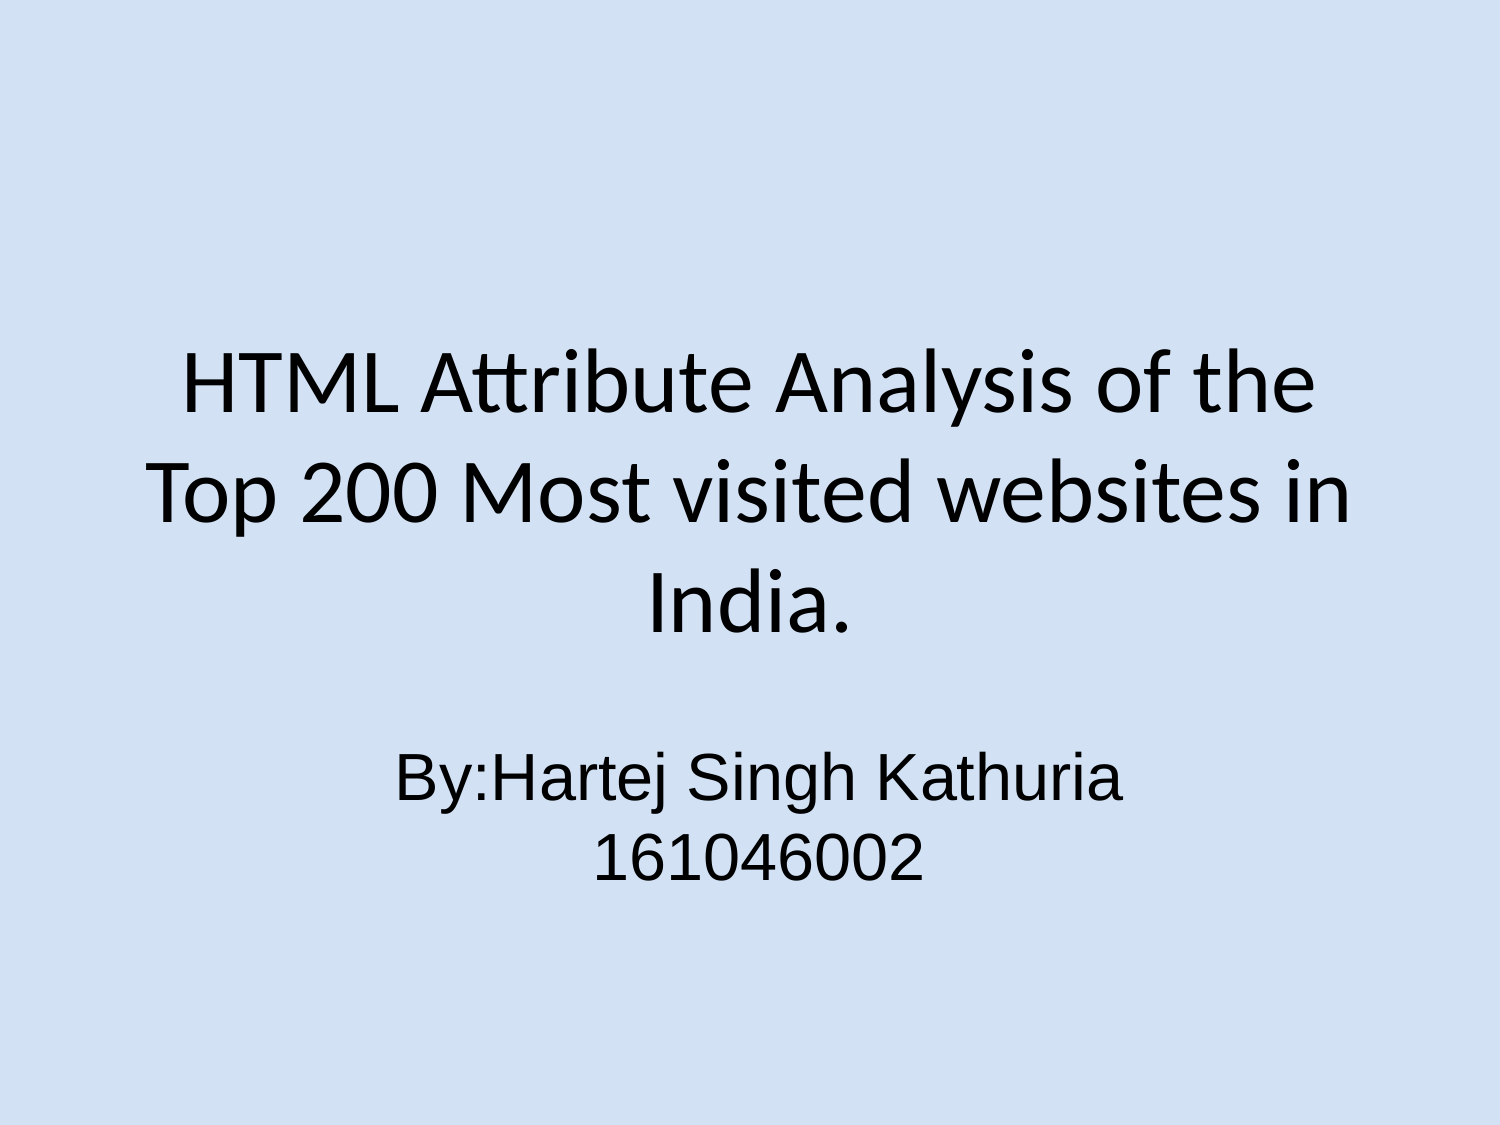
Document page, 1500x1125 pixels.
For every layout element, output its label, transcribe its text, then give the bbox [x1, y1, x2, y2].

text_box HTML Attribute Analysis of the Top 200 Most visited websites in India. [112, 234, 1388, 739]
text_box By:Hartej Singh Kathuria 161046002 [234, 726, 1285, 1014]
